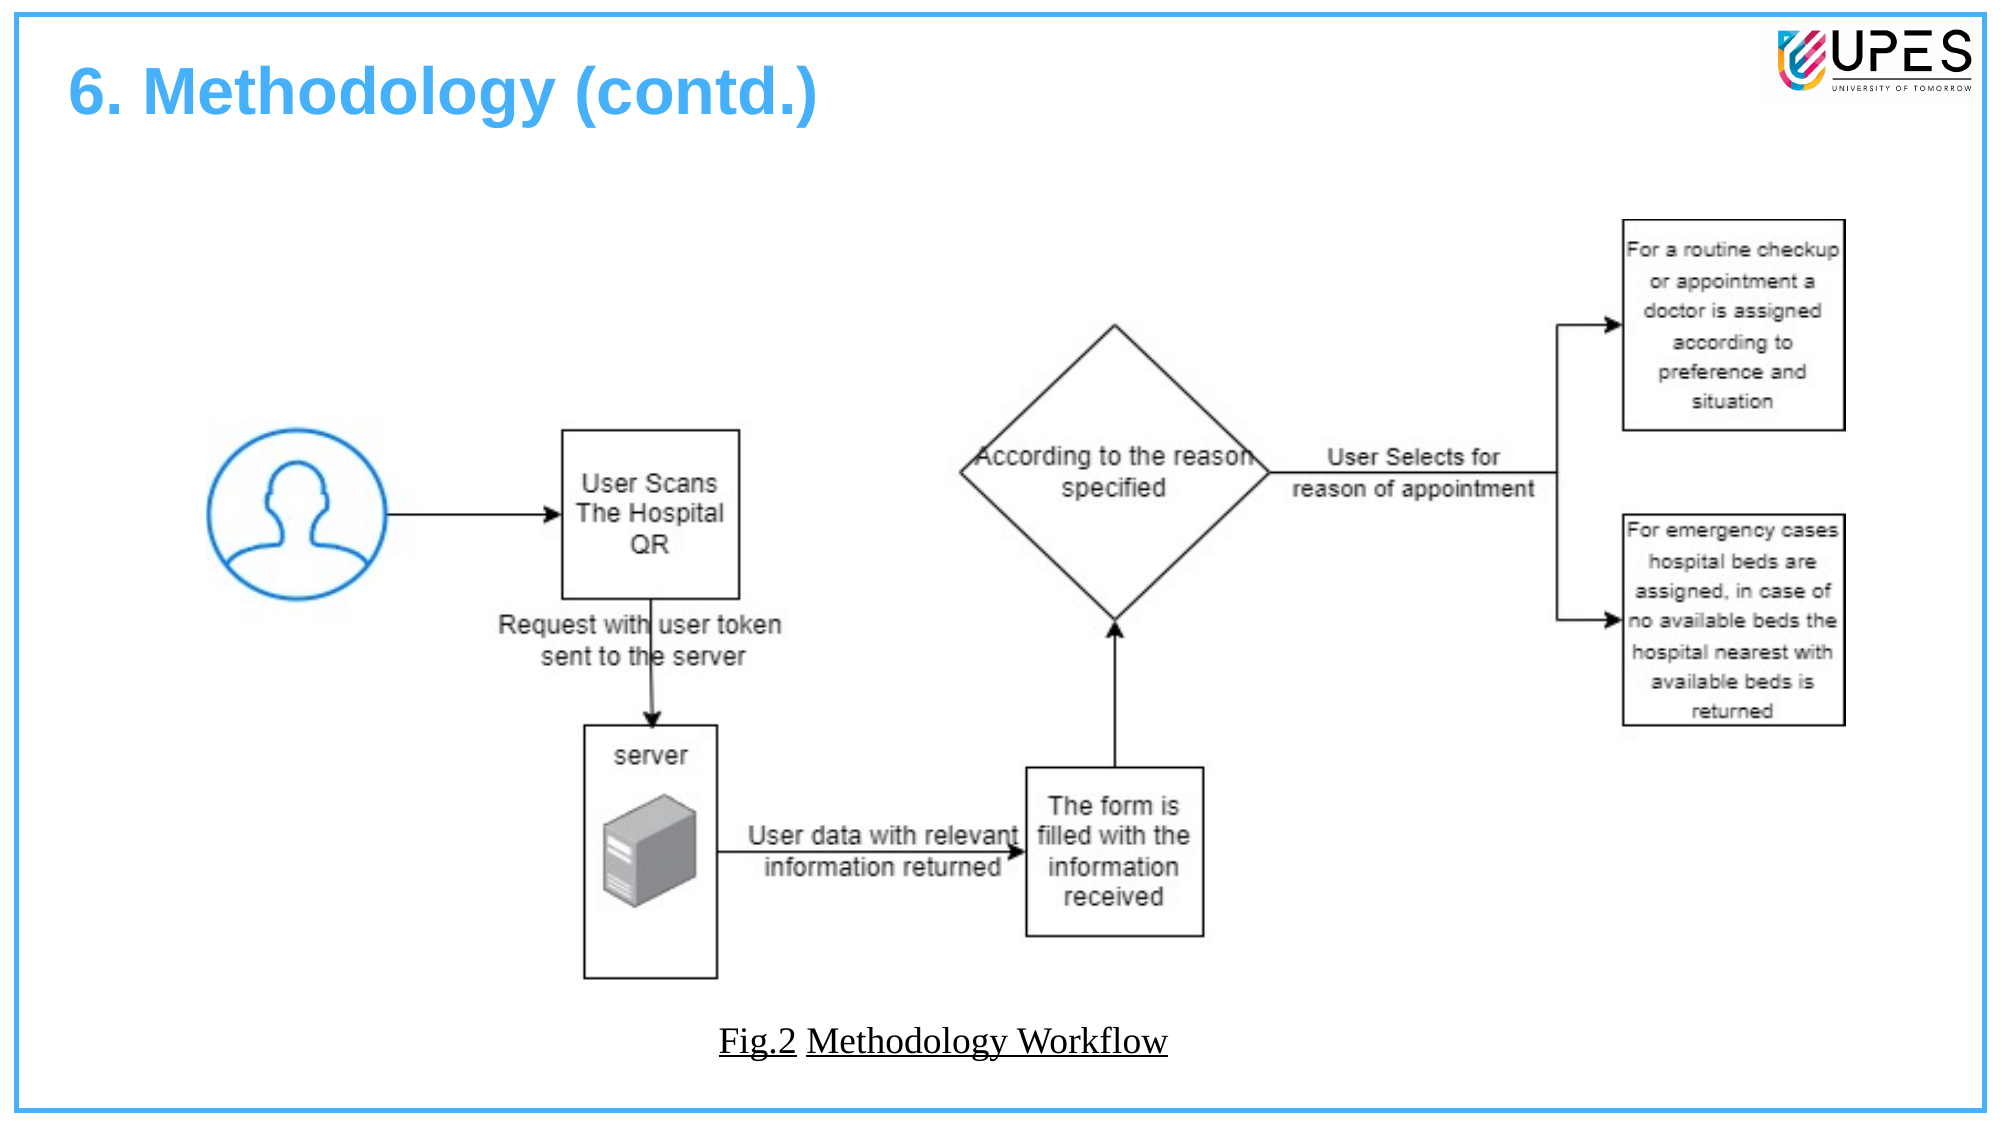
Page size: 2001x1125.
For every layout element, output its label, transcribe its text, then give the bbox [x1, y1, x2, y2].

text_box Fig.2 Methodology Workflow [443, 1008, 1444, 1125]
text_box 6. Methodology (contd.) [53, 40, 1289, 136]
picture [1758, 20, 1978, 110]
picture [206, 219, 1846, 982]
